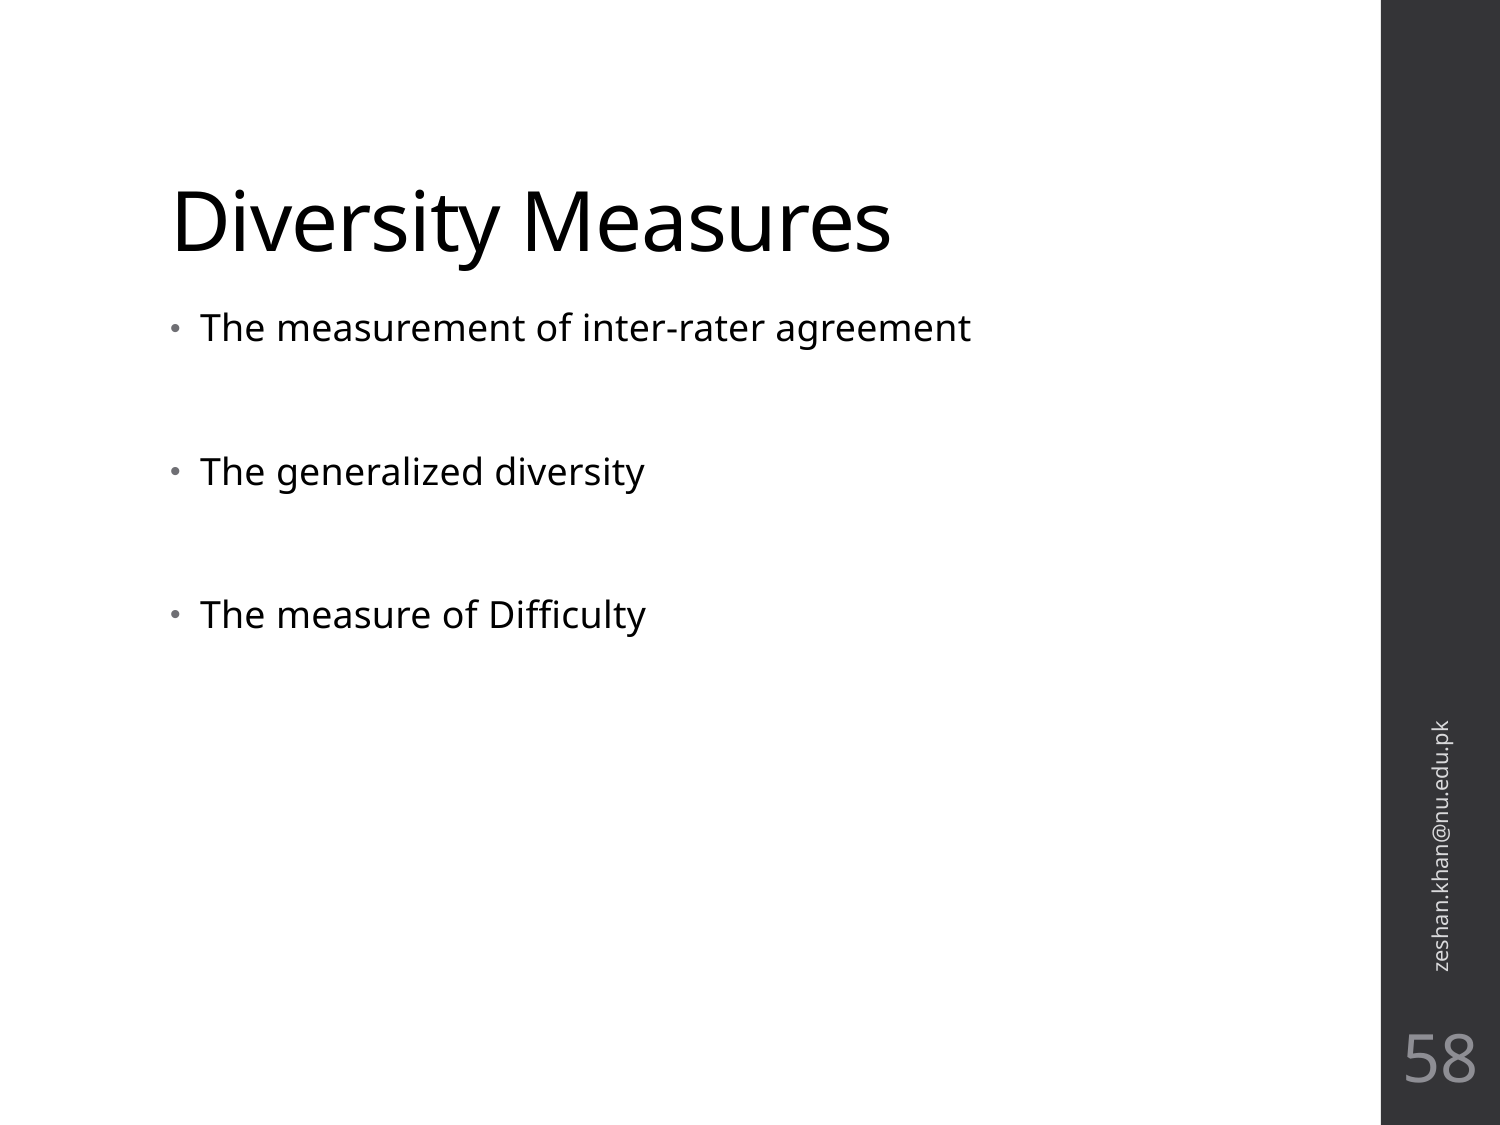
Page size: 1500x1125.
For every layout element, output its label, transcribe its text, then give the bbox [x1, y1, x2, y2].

slide_number 58 [1384, 1012, 1498, 1110]
footer zeshan.khan@nu.edu.pk [1418, 400, 1464, 988]
title Diversity Measures [155, 60, 1348, 278]
